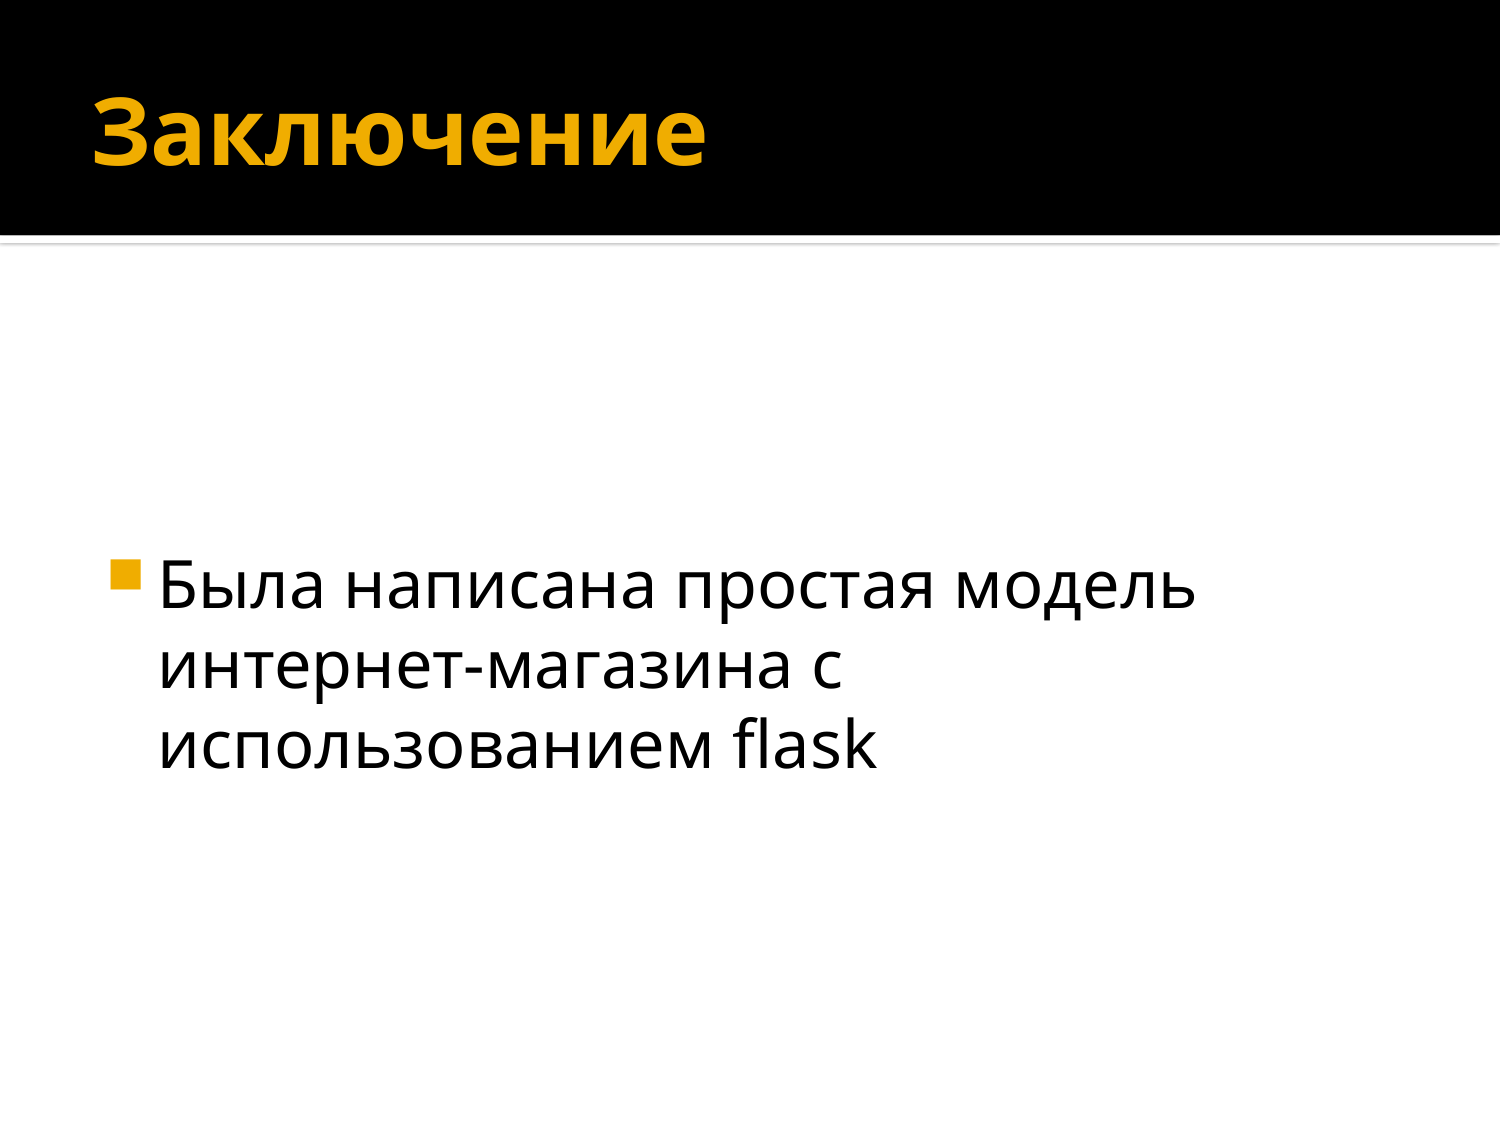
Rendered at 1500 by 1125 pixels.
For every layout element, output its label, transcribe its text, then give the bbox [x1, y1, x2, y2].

list Была написана простая модель интернет-магазина с использованием flask [76, 527, 1427, 775]
title Заключение [75, 25, 1425, 231]
